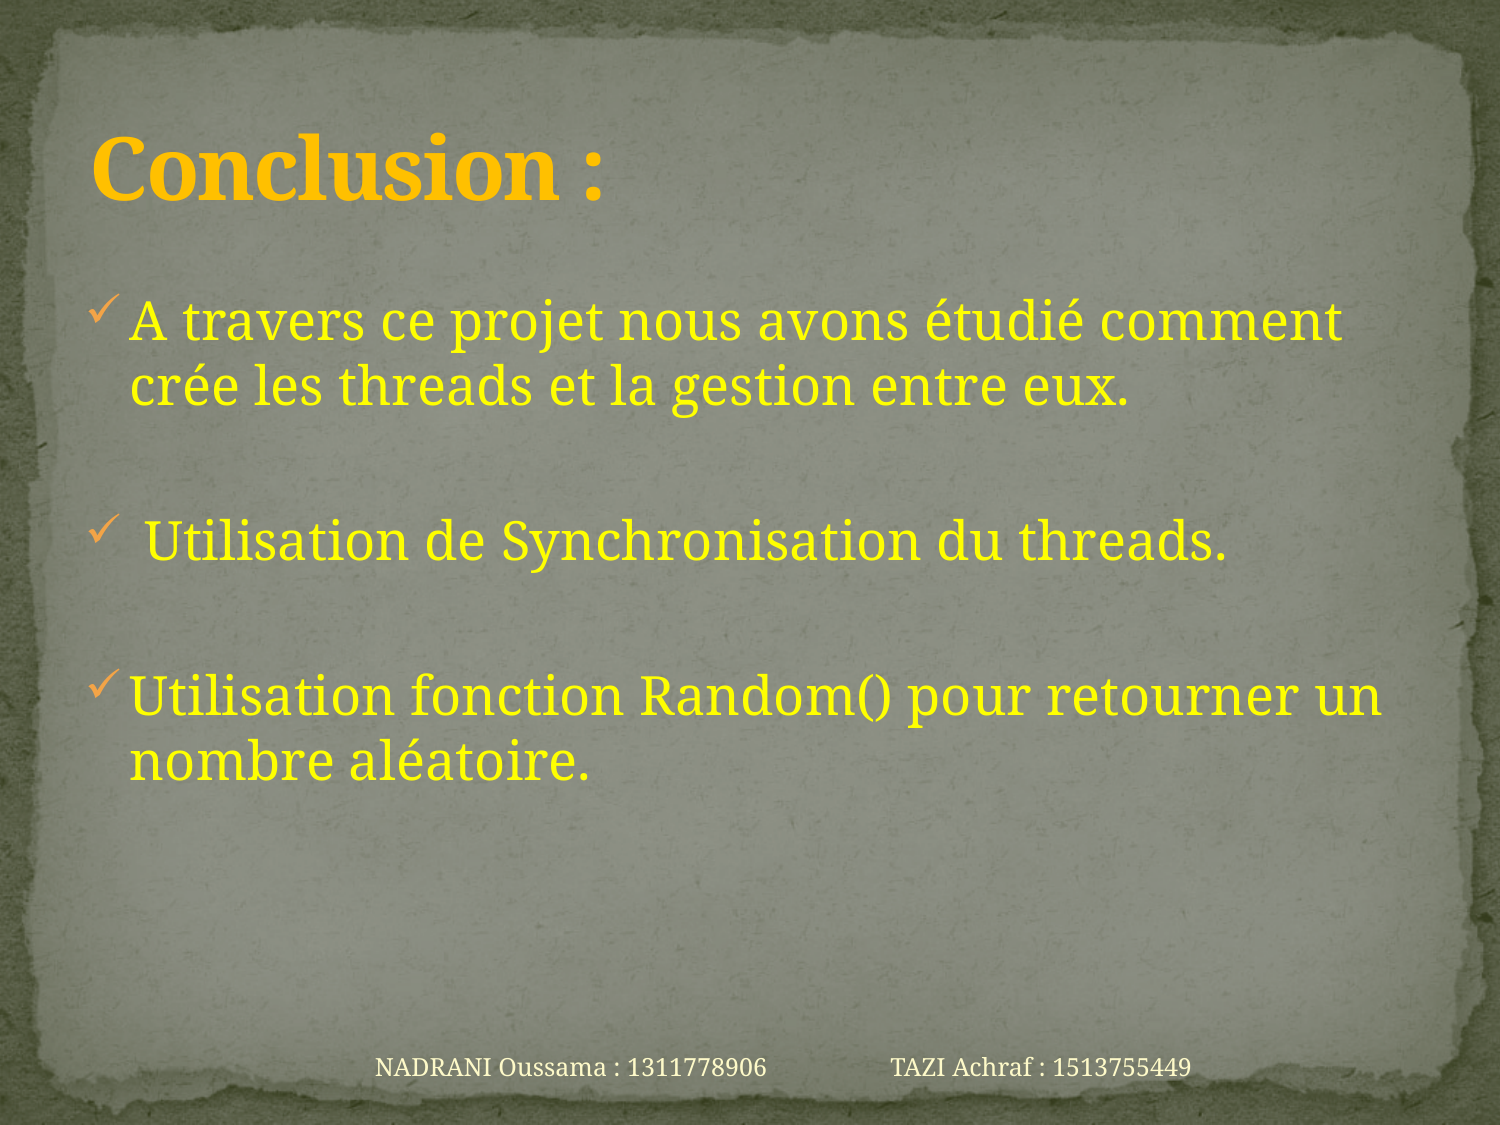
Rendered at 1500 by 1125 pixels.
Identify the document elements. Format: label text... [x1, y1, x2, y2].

text_box NADRANI Oussama : 1311778906 TAZI Achraf : 1513755449 [312, 1035, 1209, 1098]
title Conclusion : [74, 24, 1425, 225]
list A travers ce projet nous avons étudié comment crée les threads et la gestion entre eux. Utilisation de Synchronisation du threads. Utilisation fonction Random() pour retourner un nombre aléatoire. [70, 278, 1425, 1094]
